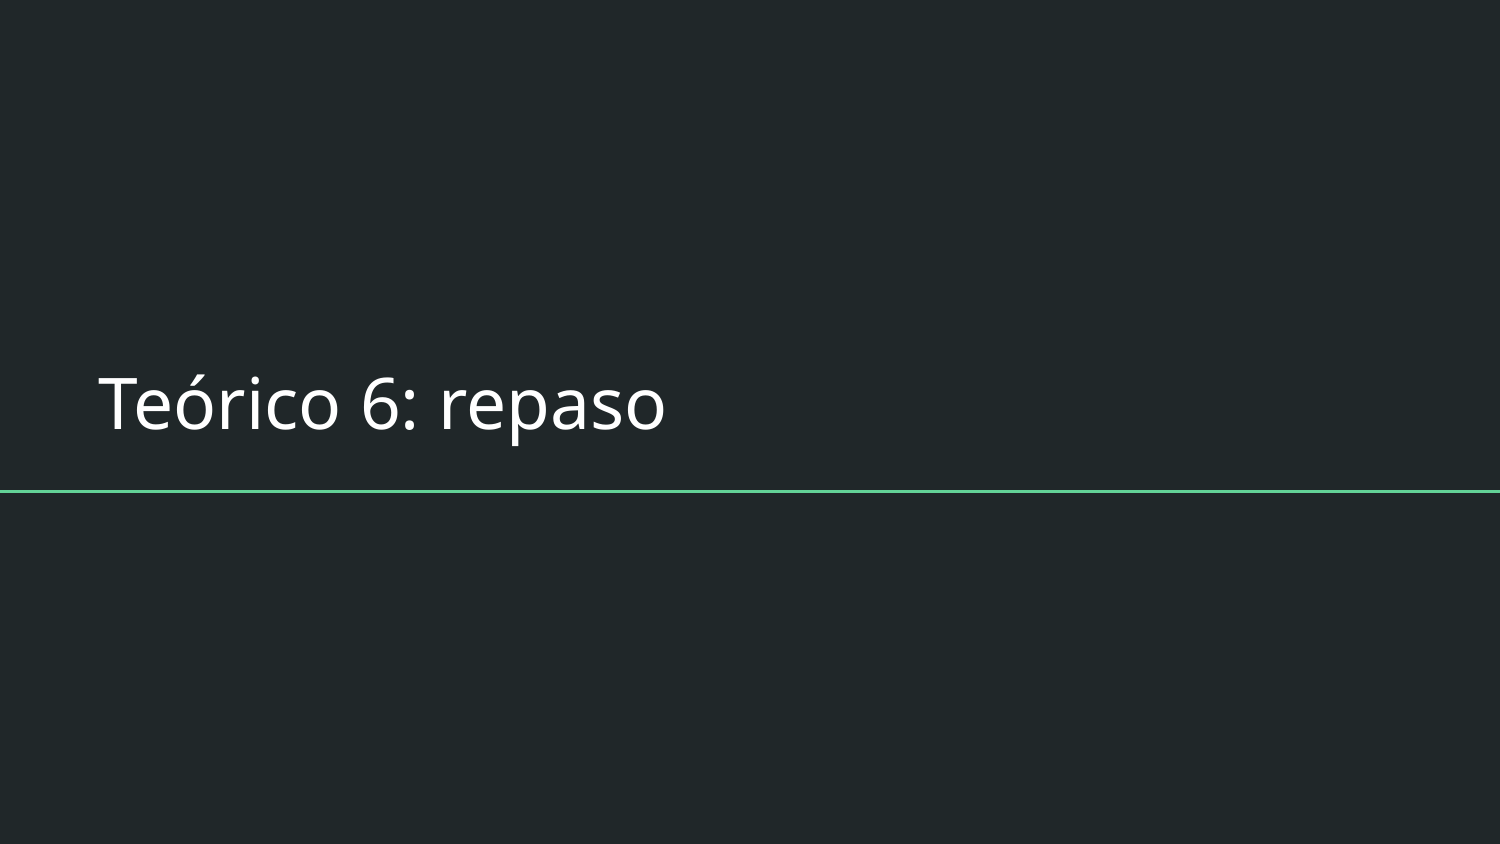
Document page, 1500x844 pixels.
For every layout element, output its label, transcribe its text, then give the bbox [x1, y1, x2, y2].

title Teórico 6: repaso [83, 337, 1417, 466]
